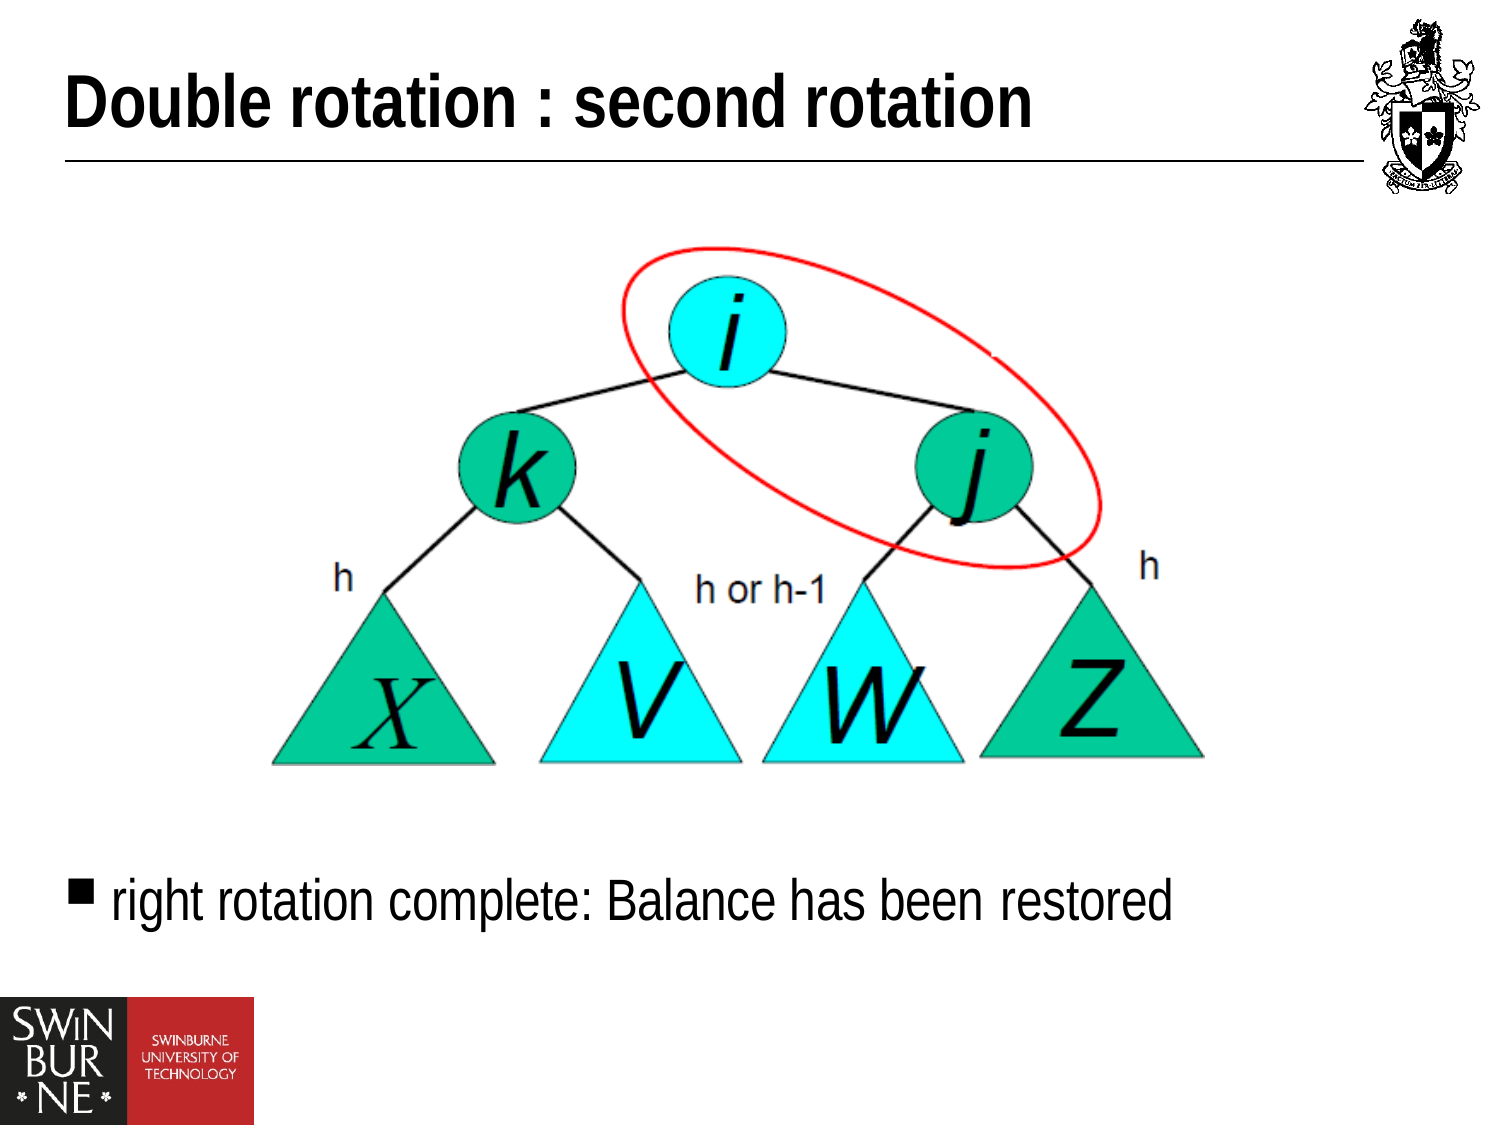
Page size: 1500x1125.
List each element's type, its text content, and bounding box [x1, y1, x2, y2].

title Double rotation : second rotation [62, 50, 1338, 241]
text_box right rotation complete: Balance has been restored [62, 859, 1185, 932]
picture [0, 997, 254, 1125]
picture [1364, 19, 1481, 194]
text_box [271, 246, 1205, 766]
